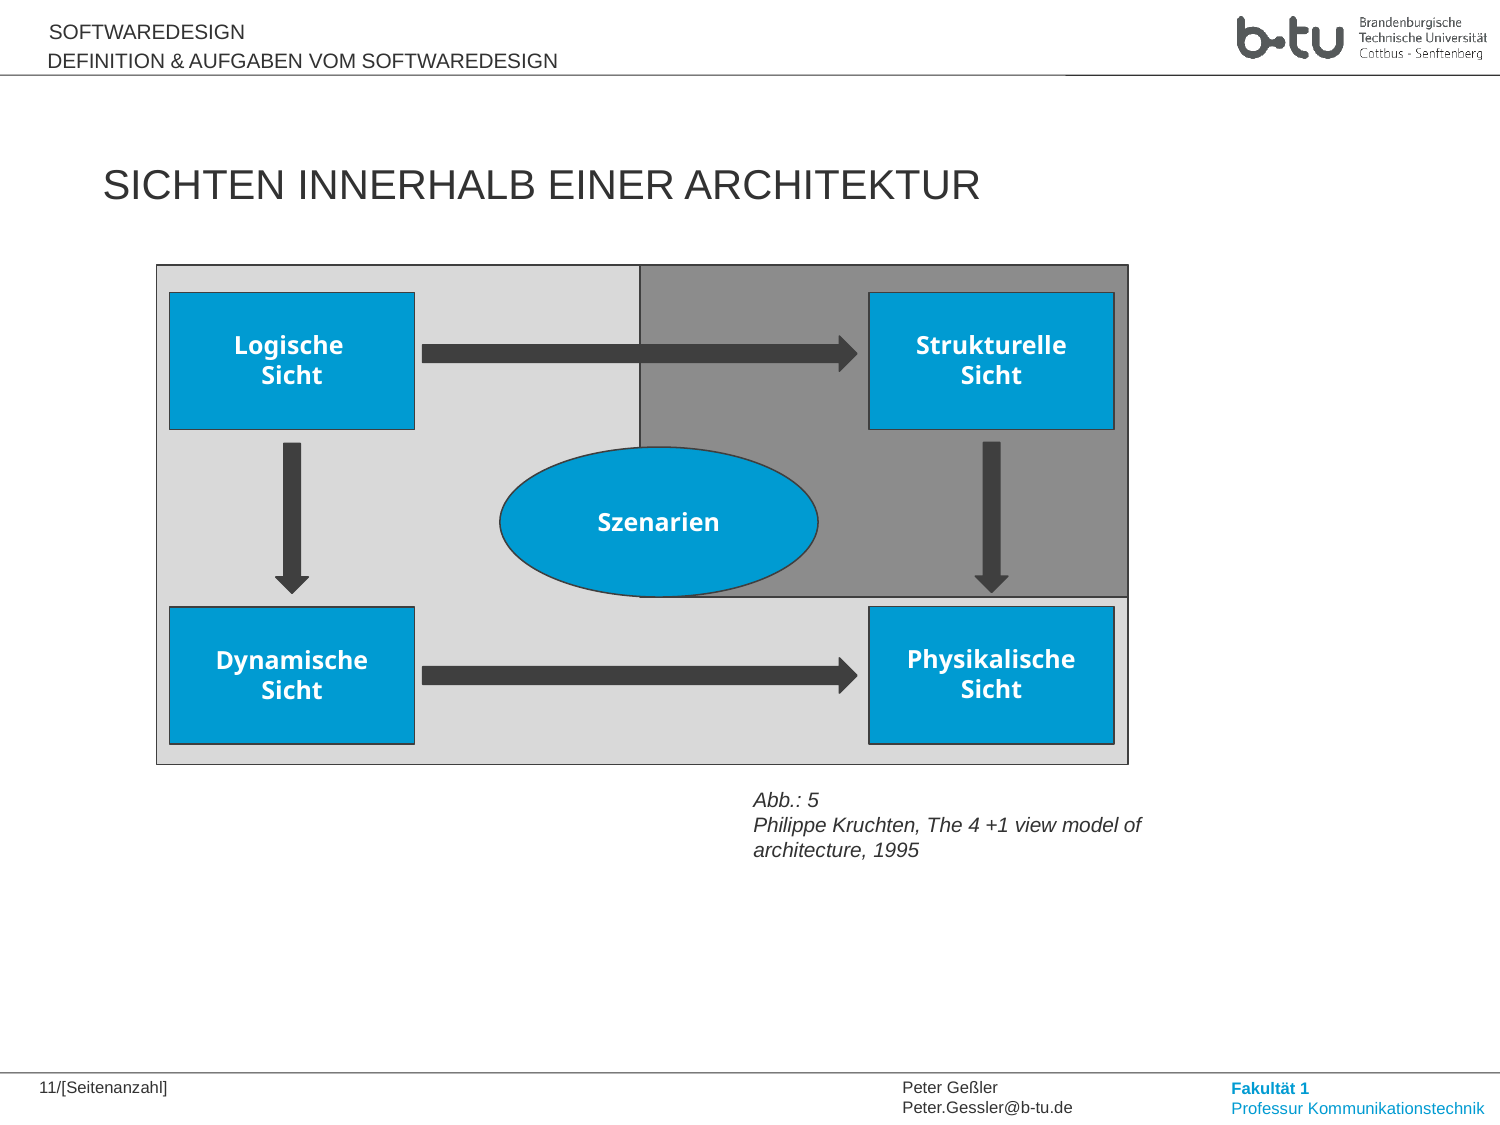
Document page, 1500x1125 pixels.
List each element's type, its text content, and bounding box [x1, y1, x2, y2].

picture [1455, 1102, 1461, 1114]
text_box Szenarien [499, 447, 819, 598]
text_box [639, 264, 1129, 598]
text_box Dynamische Sicht [169, 607, 415, 744]
text_box [275, 443, 309, 594]
text_box Logische Sicht [169, 292, 415, 430]
text_box Abb.: 5 Philippe Kruchten, The 4 +1 view model of architecture, 1995 [738, 778, 1245, 869]
text_box [975, 442, 1008, 593]
text_box [156, 264, 1129, 765]
text_box Strukturelle Sicht [868, 292, 1115, 430]
text_box [422, 657, 857, 694]
text_box Physikalische Sicht [868, 606, 1115, 744]
list Sichten innerhalb einer Architektur [102, 149, 1400, 255]
picture [1237, 16, 1487, 60]
picture [1464, 1105, 1470, 1114]
text_box [422, 336, 857, 372]
list Definition & Aufgaben vom Softwaredesign [47, 47, 1211, 73]
